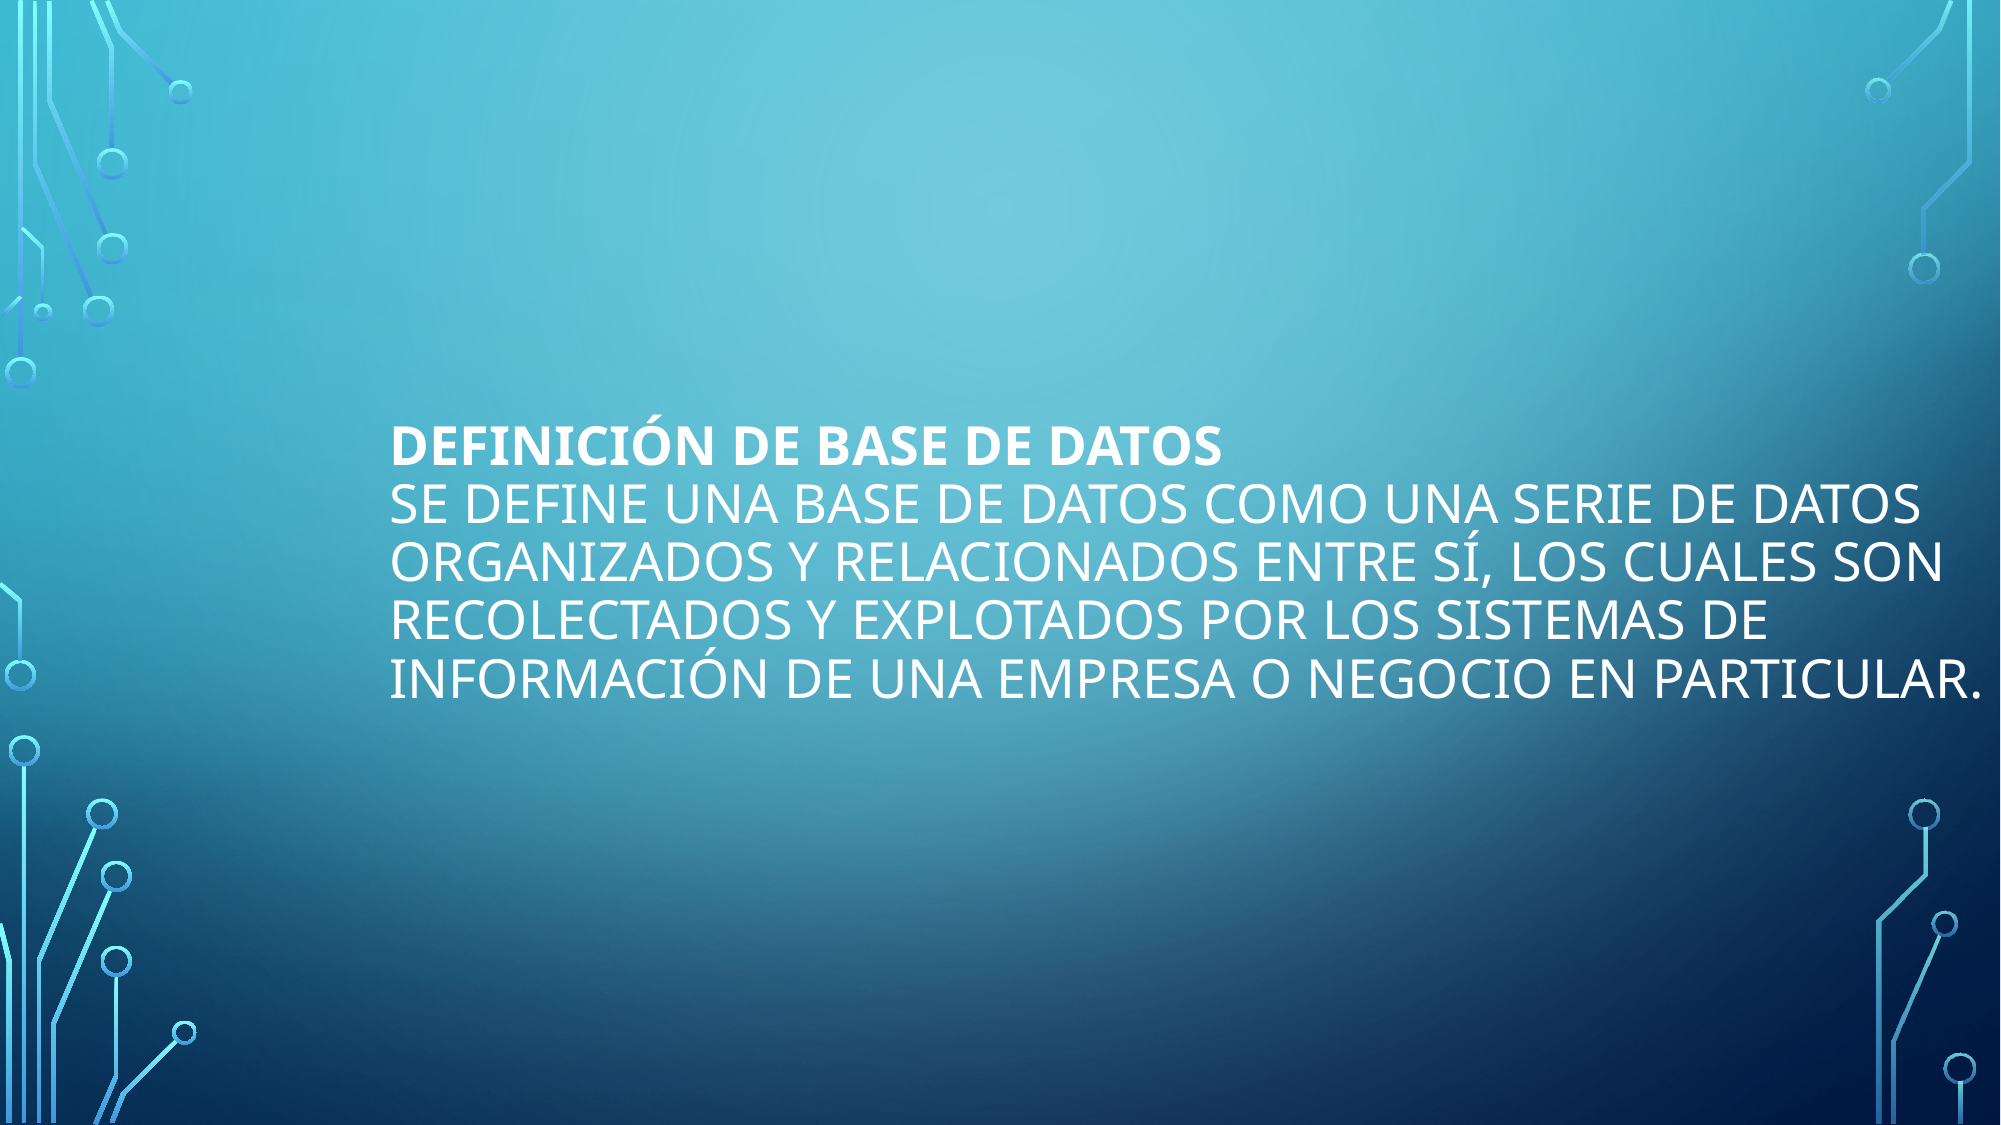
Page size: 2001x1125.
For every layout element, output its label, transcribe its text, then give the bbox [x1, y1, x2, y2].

title Definición de base de datos Se define una base de datos como una serie de datos organizados y relacionados entre sí, los cuales son recolectados y explotados por los sistemas de información de una empresa o negocio en particular. [374, 389, 2000, 740]
